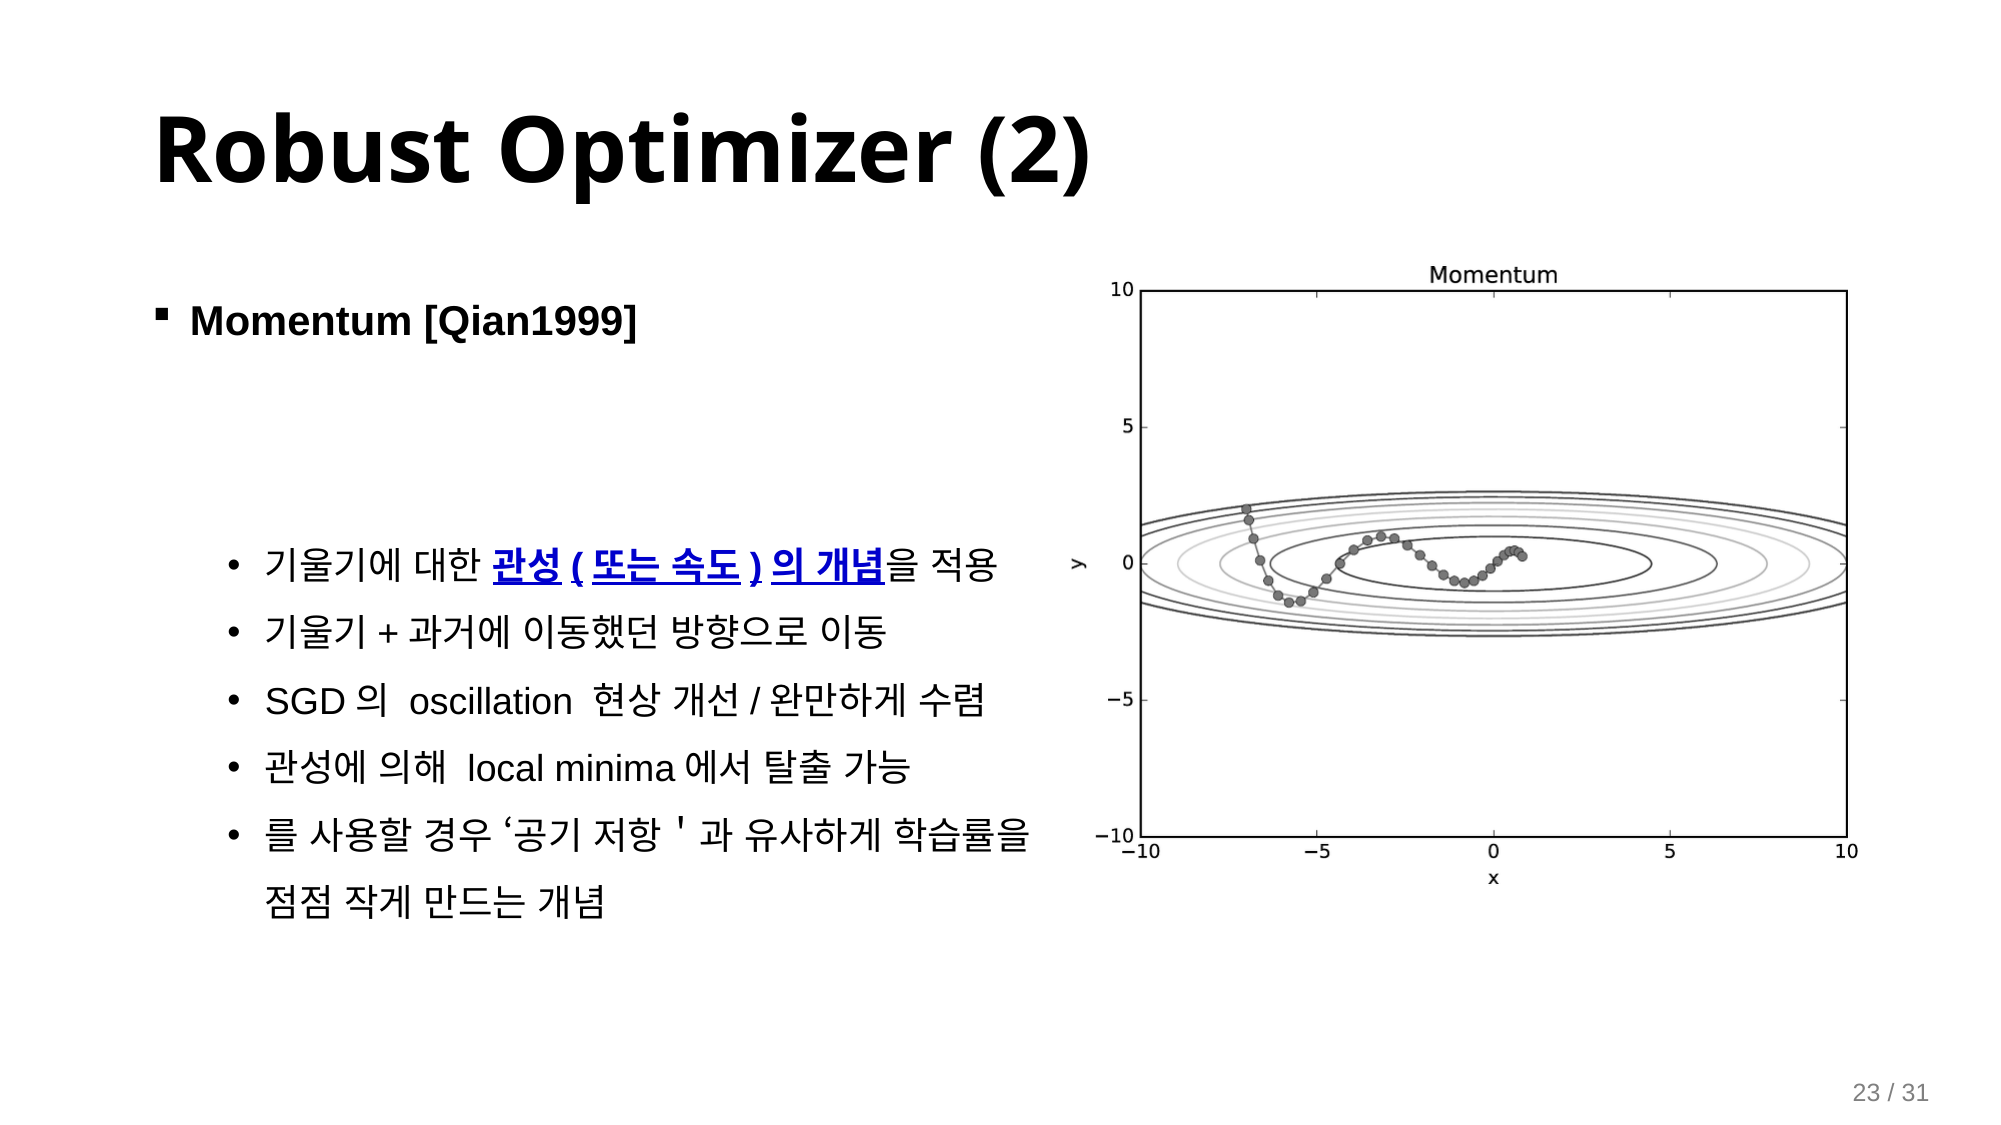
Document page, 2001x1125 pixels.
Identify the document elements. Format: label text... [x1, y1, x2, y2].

title Robust Optimizer (2) [137, 44, 1863, 262]
picture [1061, 261, 1863, 893]
